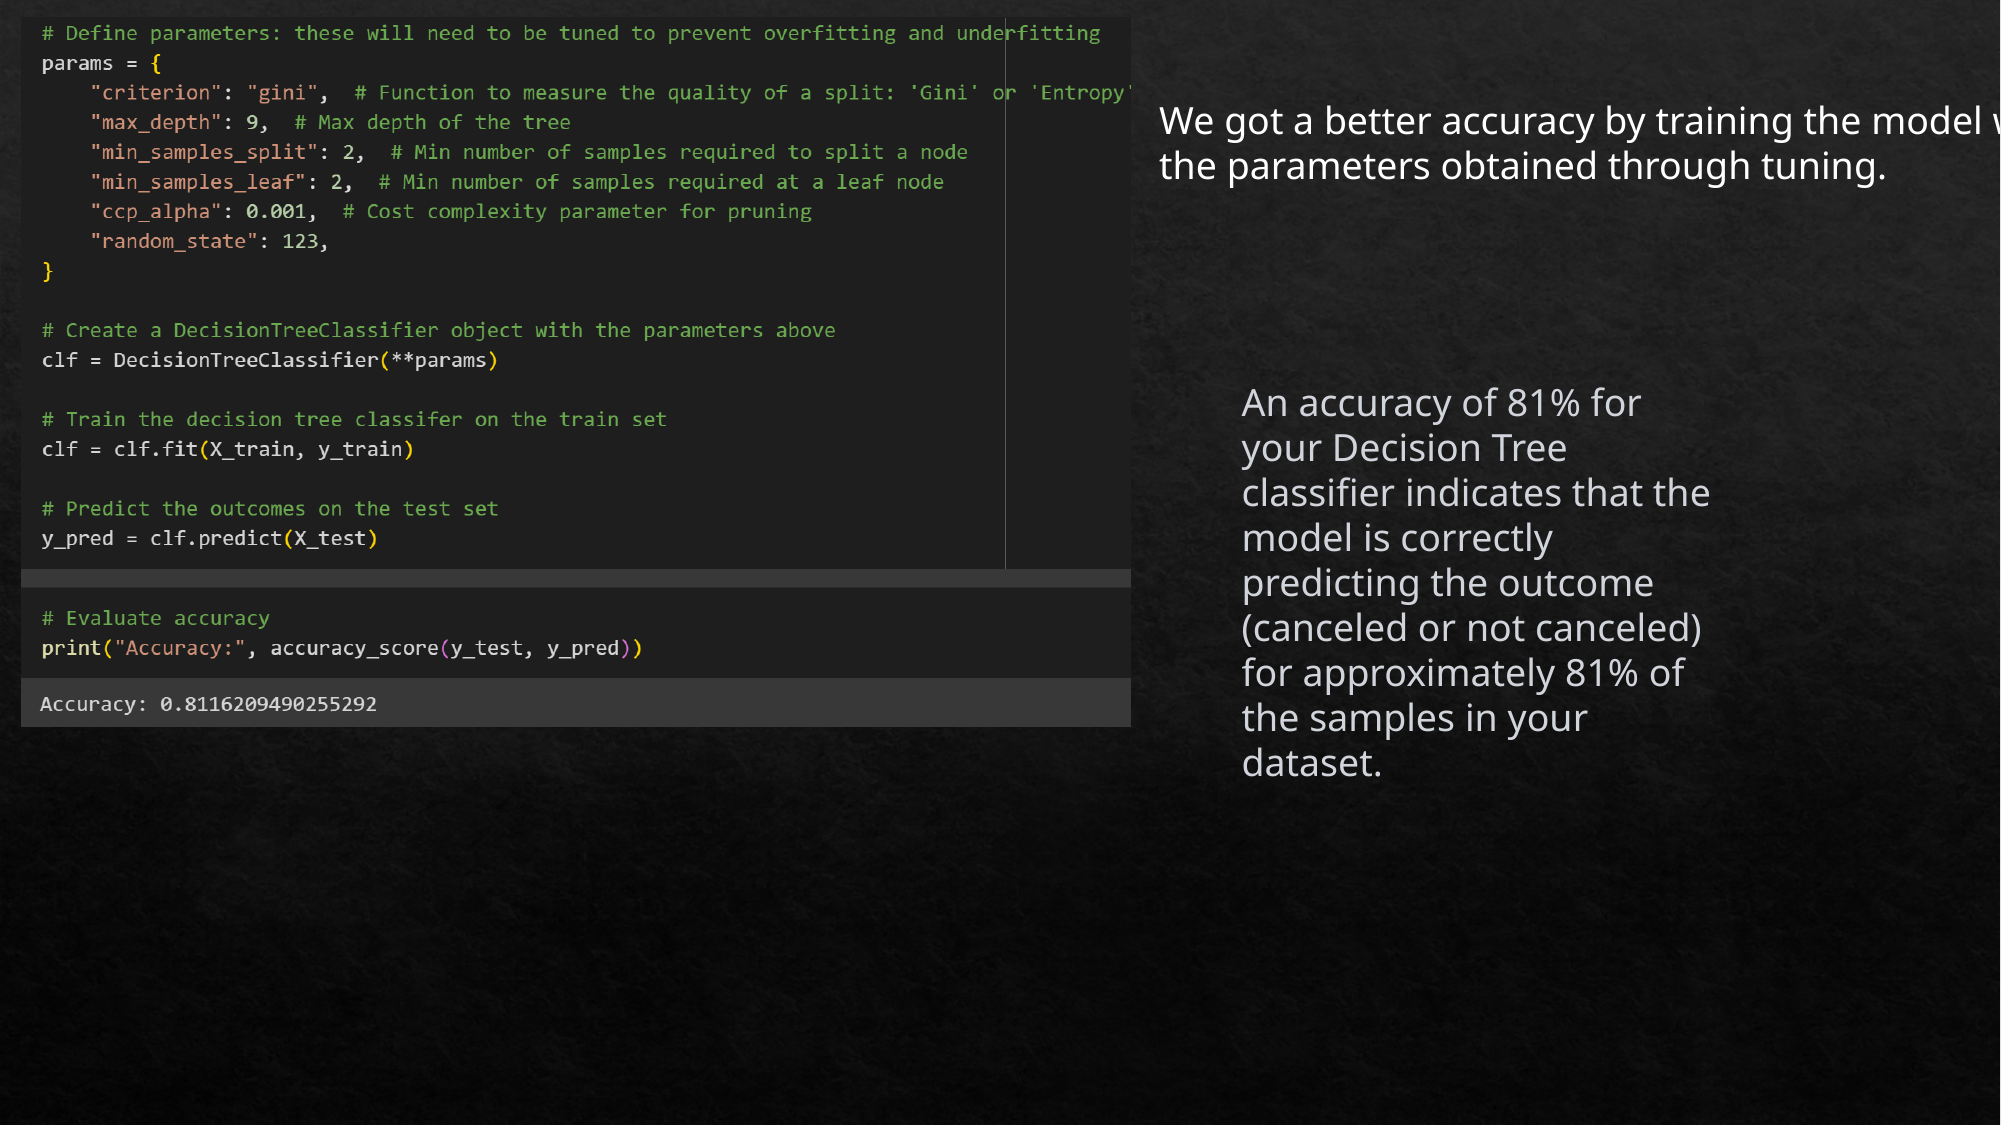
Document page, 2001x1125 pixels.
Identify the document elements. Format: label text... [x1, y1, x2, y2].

text_box An accuracy of 81% for your Decision Tree classifier indicates that the model is correctly predicting the outcome (canceled or not canceled) for approximately 81% of the samples in your dataset. [1226, 371, 1728, 792]
text_box We got a better accuracy by training the model with the parameters obtained through tuning. [1144, 89, 2000, 195]
picture [20, 16, 1131, 727]
